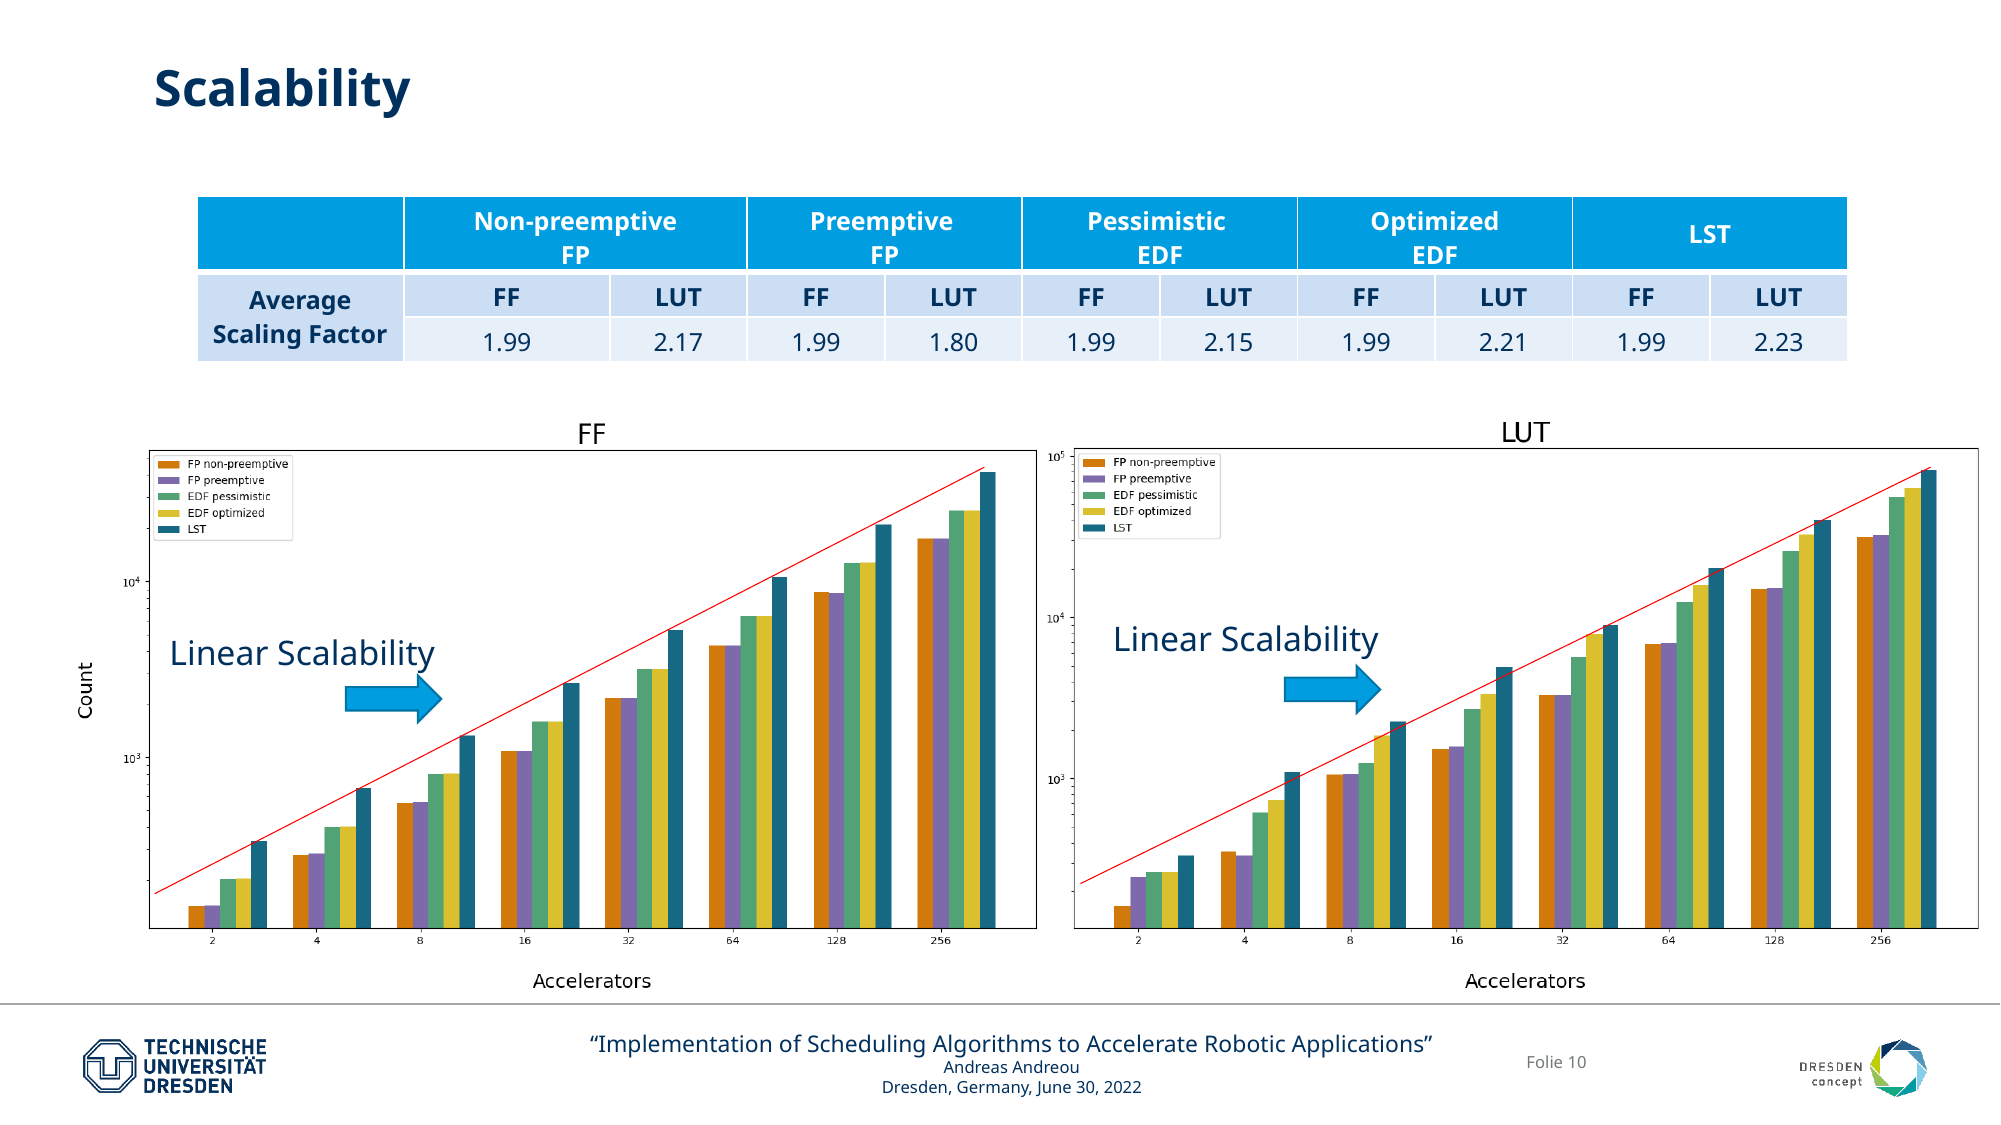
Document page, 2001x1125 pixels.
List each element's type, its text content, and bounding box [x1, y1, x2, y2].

table_cell 1.99 [1573, 318, 1709, 361]
picture [1800, 1039, 1927, 1097]
table_cell 1.99 [405, 318, 609, 361]
table_cell 1.80 [886, 318, 1021, 361]
table_cell 1.99 [1298, 318, 1434, 361]
table_cell LUT [1436, 275, 1572, 316]
table_cell Average Scaling Factor [198, 275, 403, 361]
table_cell FF [1023, 275, 1159, 316]
table_cell 1.99 [1023, 318, 1159, 361]
table_cell LUT [1161, 275, 1297, 316]
table_cell 2.15 [1161, 318, 1297, 361]
table_cell 2.23 [1711, 318, 1847, 361]
title Scalability [154, 56, 1891, 141]
picture [83, 1039, 266, 1093]
table_cell 2.17 [611, 318, 746, 361]
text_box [1080, 467, 1931, 884]
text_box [154, 467, 985, 894]
table_cell 1.99 [748, 318, 884, 361]
table_cell 2.21 [1436, 318, 1572, 361]
table_cell LUT [1711, 275, 1847, 316]
table_cell LUT [611, 275, 746, 316]
picture [69, 414, 1982, 996]
table_header LST [1573, 197, 1847, 269]
table_cell FF [405, 275, 609, 316]
table_header [198, 197, 403, 269]
table_cell FF [748, 275, 884, 316]
table_header Optimized EDF [1298, 197, 1572, 269]
table_header Preemptive FP [748, 197, 1021, 269]
table_header Pessimistic EDF [1023, 197, 1297, 269]
table_cell LUT [886, 275, 1021, 316]
table_cell FF [1573, 275, 1709, 316]
table_cell FF [1298, 275, 1434, 316]
table_header Non-preemptive FP [405, 197, 746, 269]
